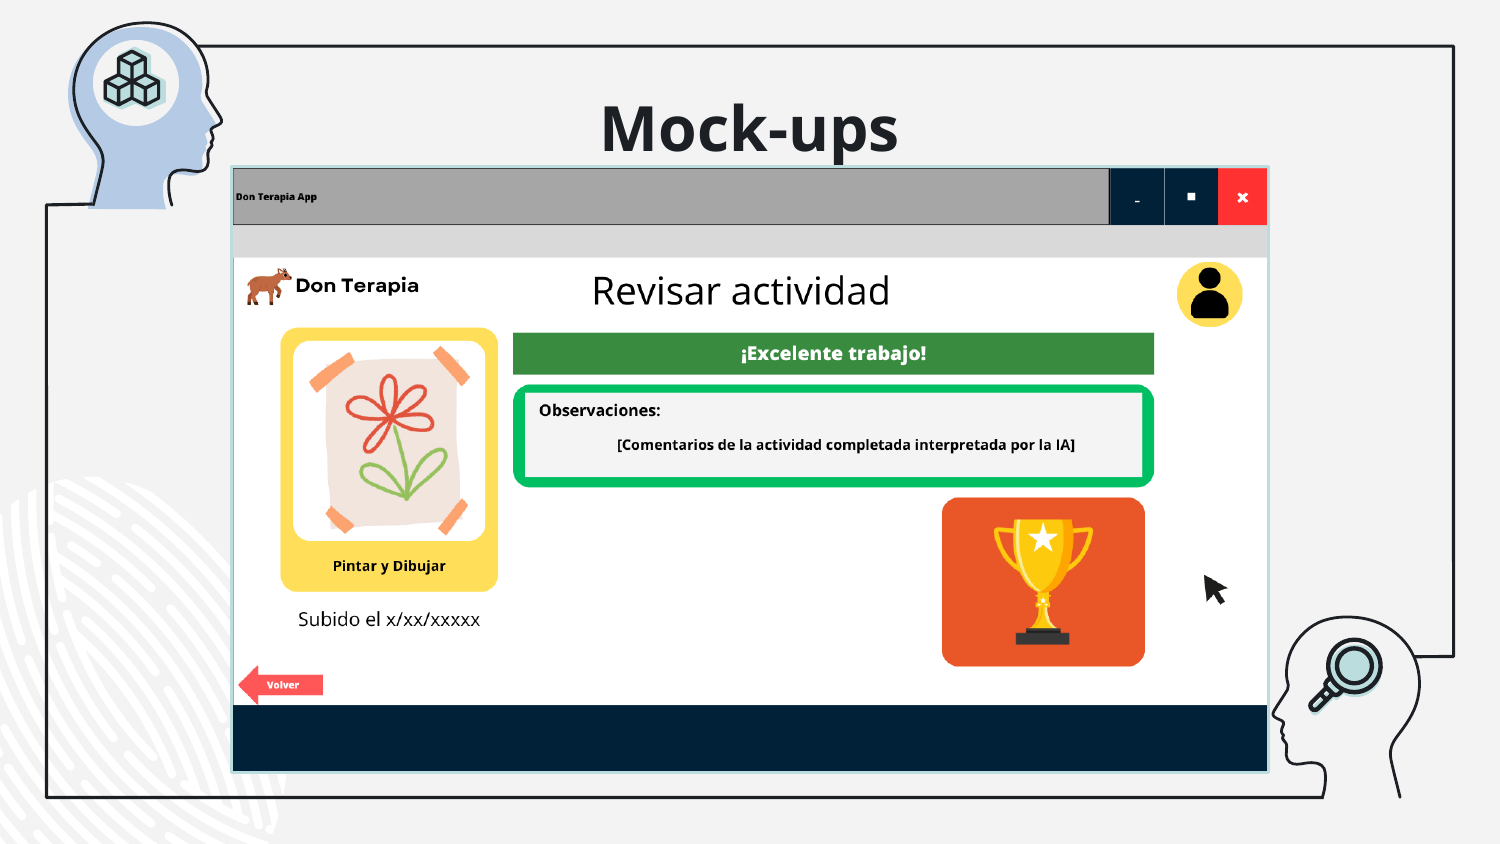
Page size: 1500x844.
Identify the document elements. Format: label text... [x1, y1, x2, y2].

title Mock-ups [118, 74, 1382, 169]
picture [232, 167, 1268, 772]
